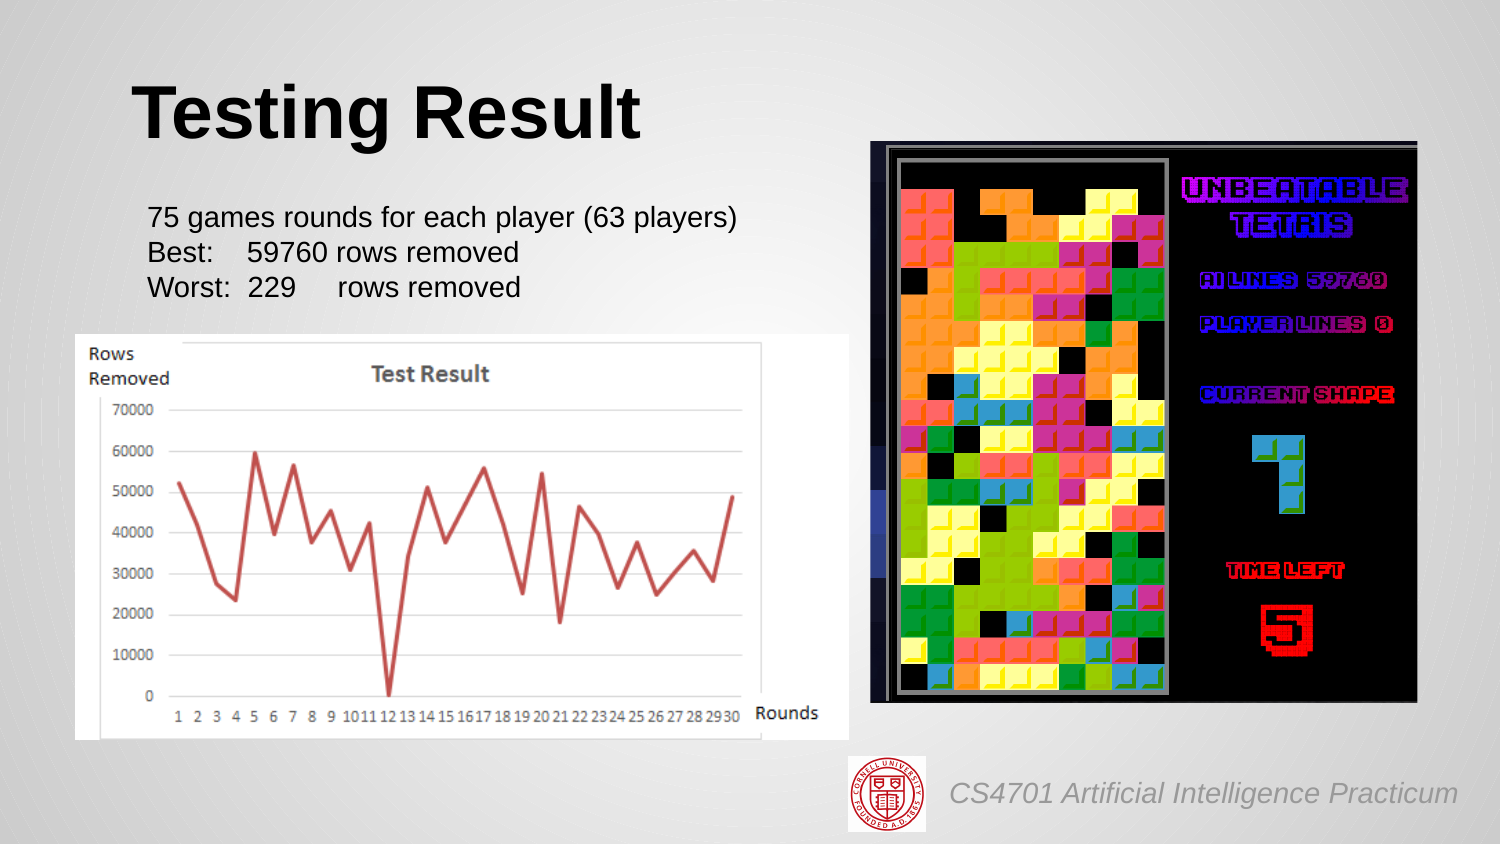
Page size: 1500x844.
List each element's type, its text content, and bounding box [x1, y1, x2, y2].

picture [870, 141, 1418, 703]
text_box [848, 756, 1489, 832]
text_box 75 games rounds for each player (63 players) Best: 59760 rows removed Worst: 229 rows removed [131, 183, 861, 245]
picture [74, 333, 850, 740]
title Testing Result [116, 27, 1467, 169]
